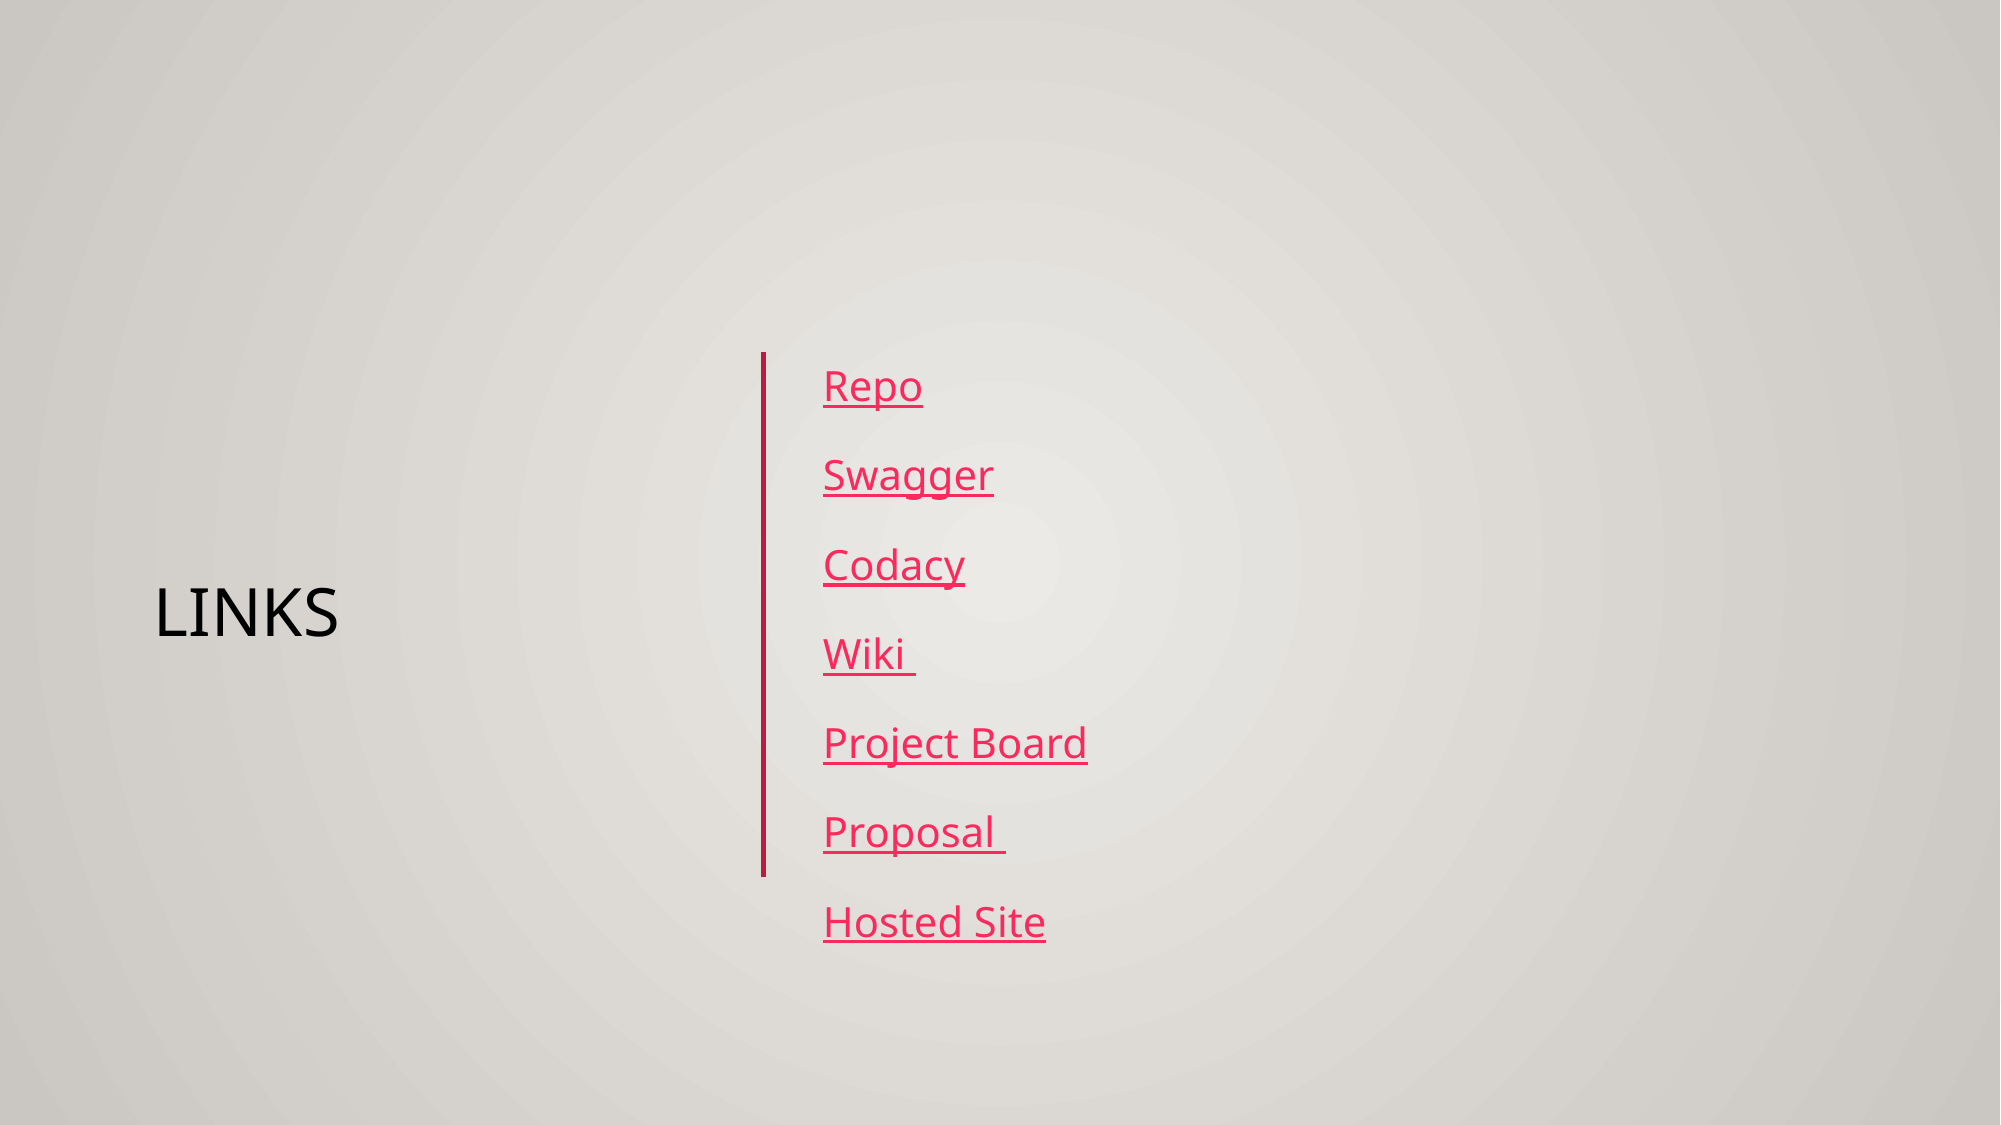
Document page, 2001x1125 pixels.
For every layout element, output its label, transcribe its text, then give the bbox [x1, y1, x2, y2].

text_box [0, 0, 2000, 1125]
list Repo Swagger Codacy Wiki Project Board Proposal Hosted Site [807, 262, 1814, 968]
title links [138, 262, 720, 968]
